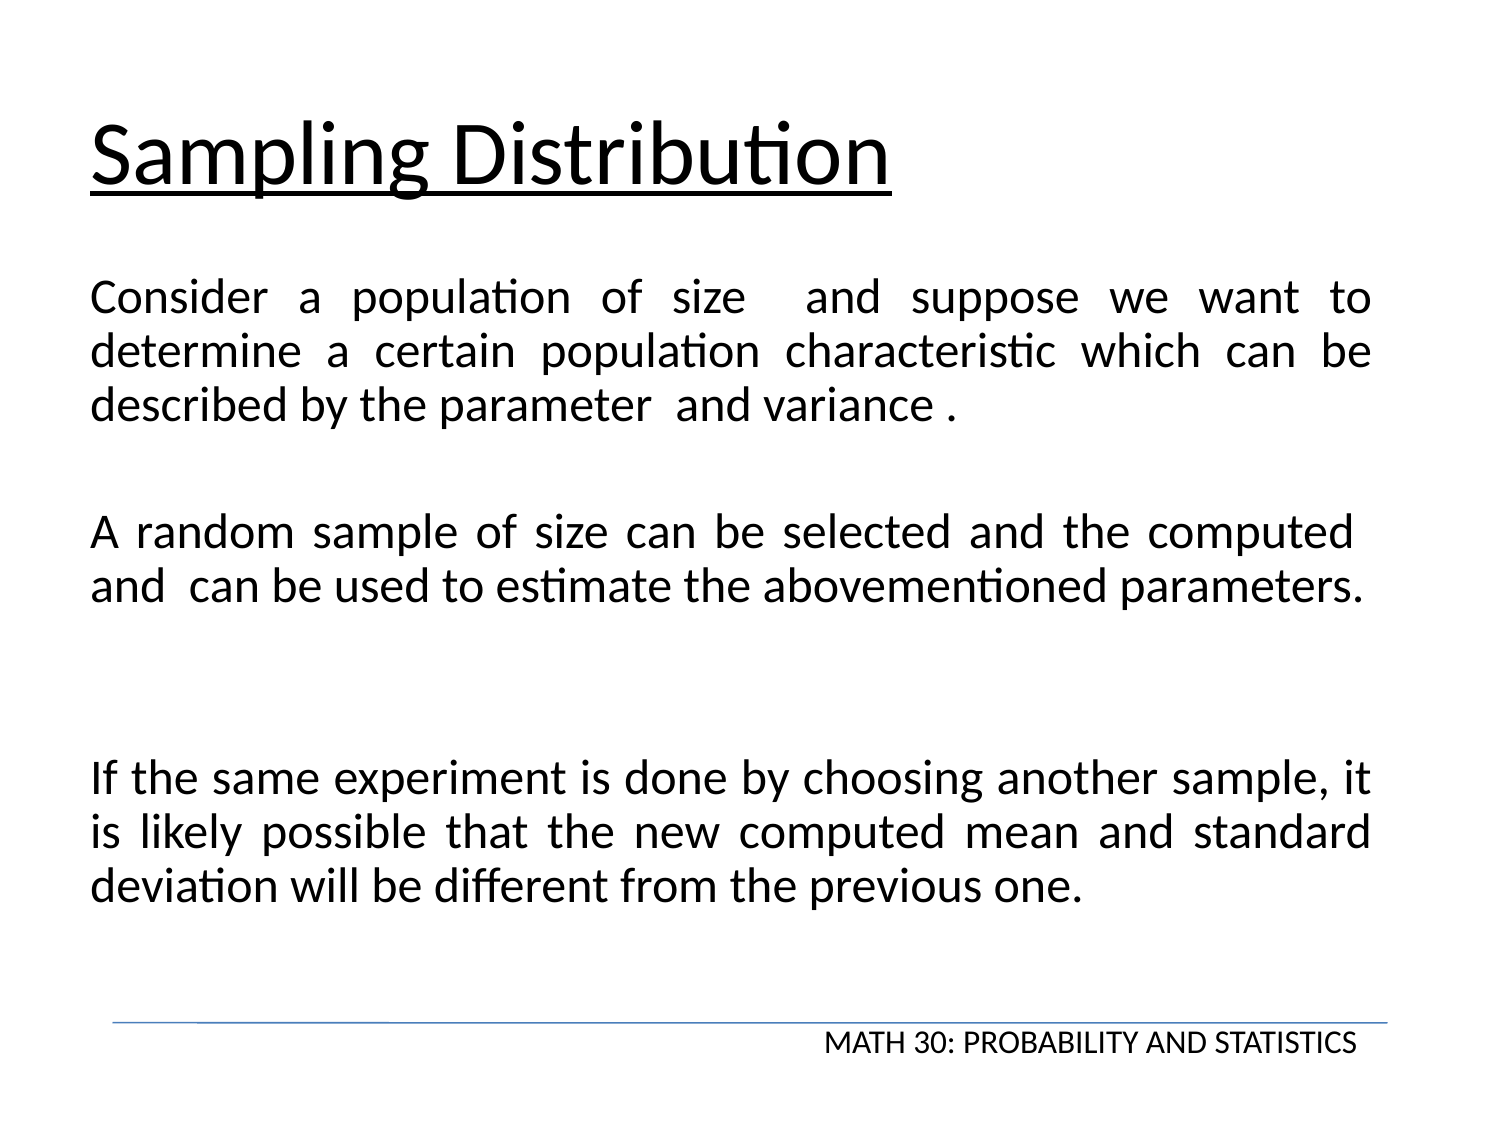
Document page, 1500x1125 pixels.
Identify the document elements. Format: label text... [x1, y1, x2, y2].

title Sampling Distribution [75, 85, 1425, 216]
text_box MATH 30: PROBABILITY AND STATISTICS [808, 1012, 1450, 1068]
